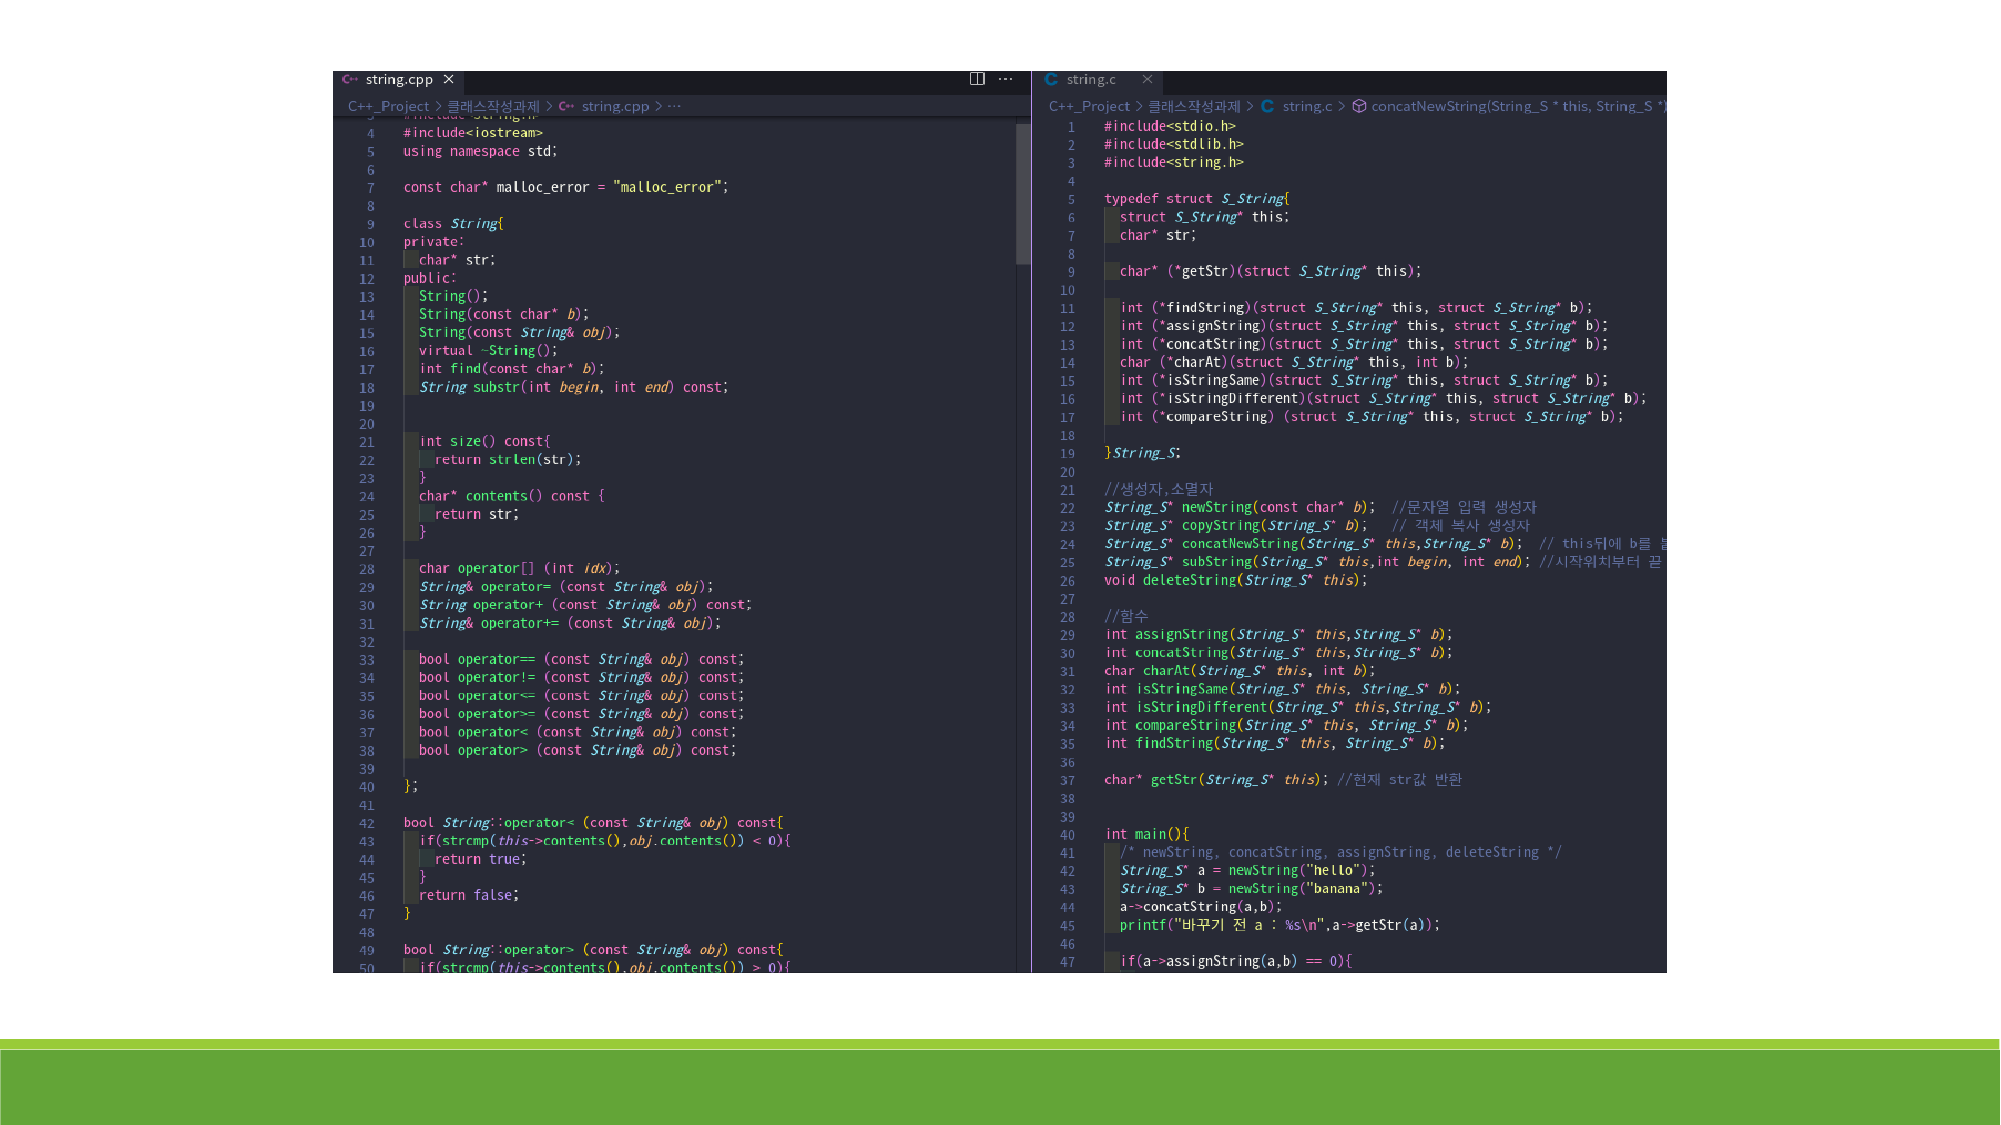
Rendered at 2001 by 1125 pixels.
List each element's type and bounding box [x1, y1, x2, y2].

picture [332, 70, 1668, 974]
